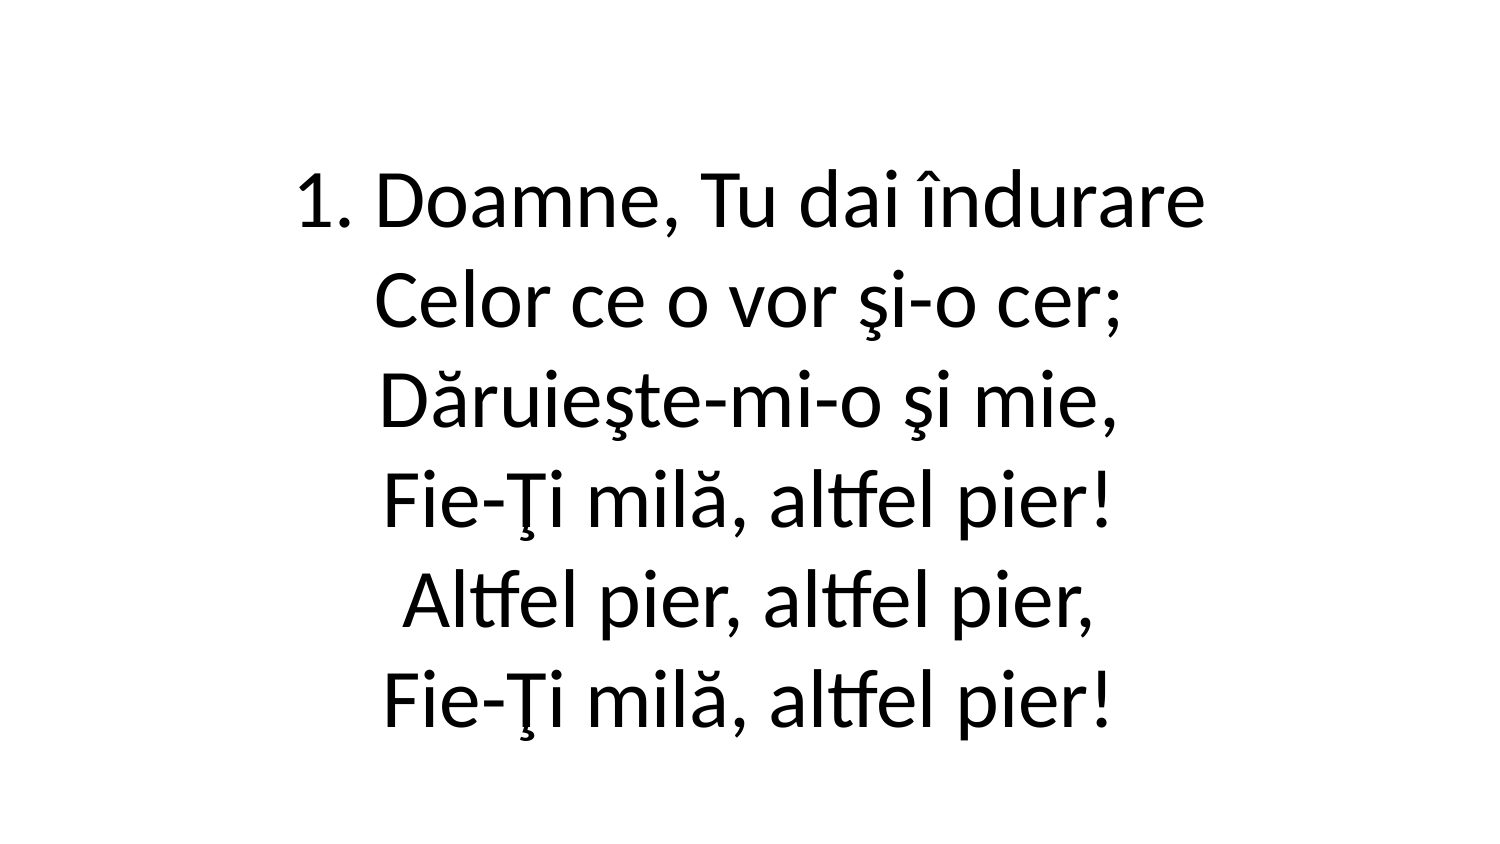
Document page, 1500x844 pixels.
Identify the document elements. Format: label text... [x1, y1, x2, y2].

text_box 1. Doamne, Tu dai îndurare Celor ce o vor şi-o cer; Dăruieşte-mi-o şi mie, Fie-Ţi milă, altfel pier! Altfel pier, altfel pier, Fie-Ţi milă, altfel pier! [277, 92, 1223, 752]
